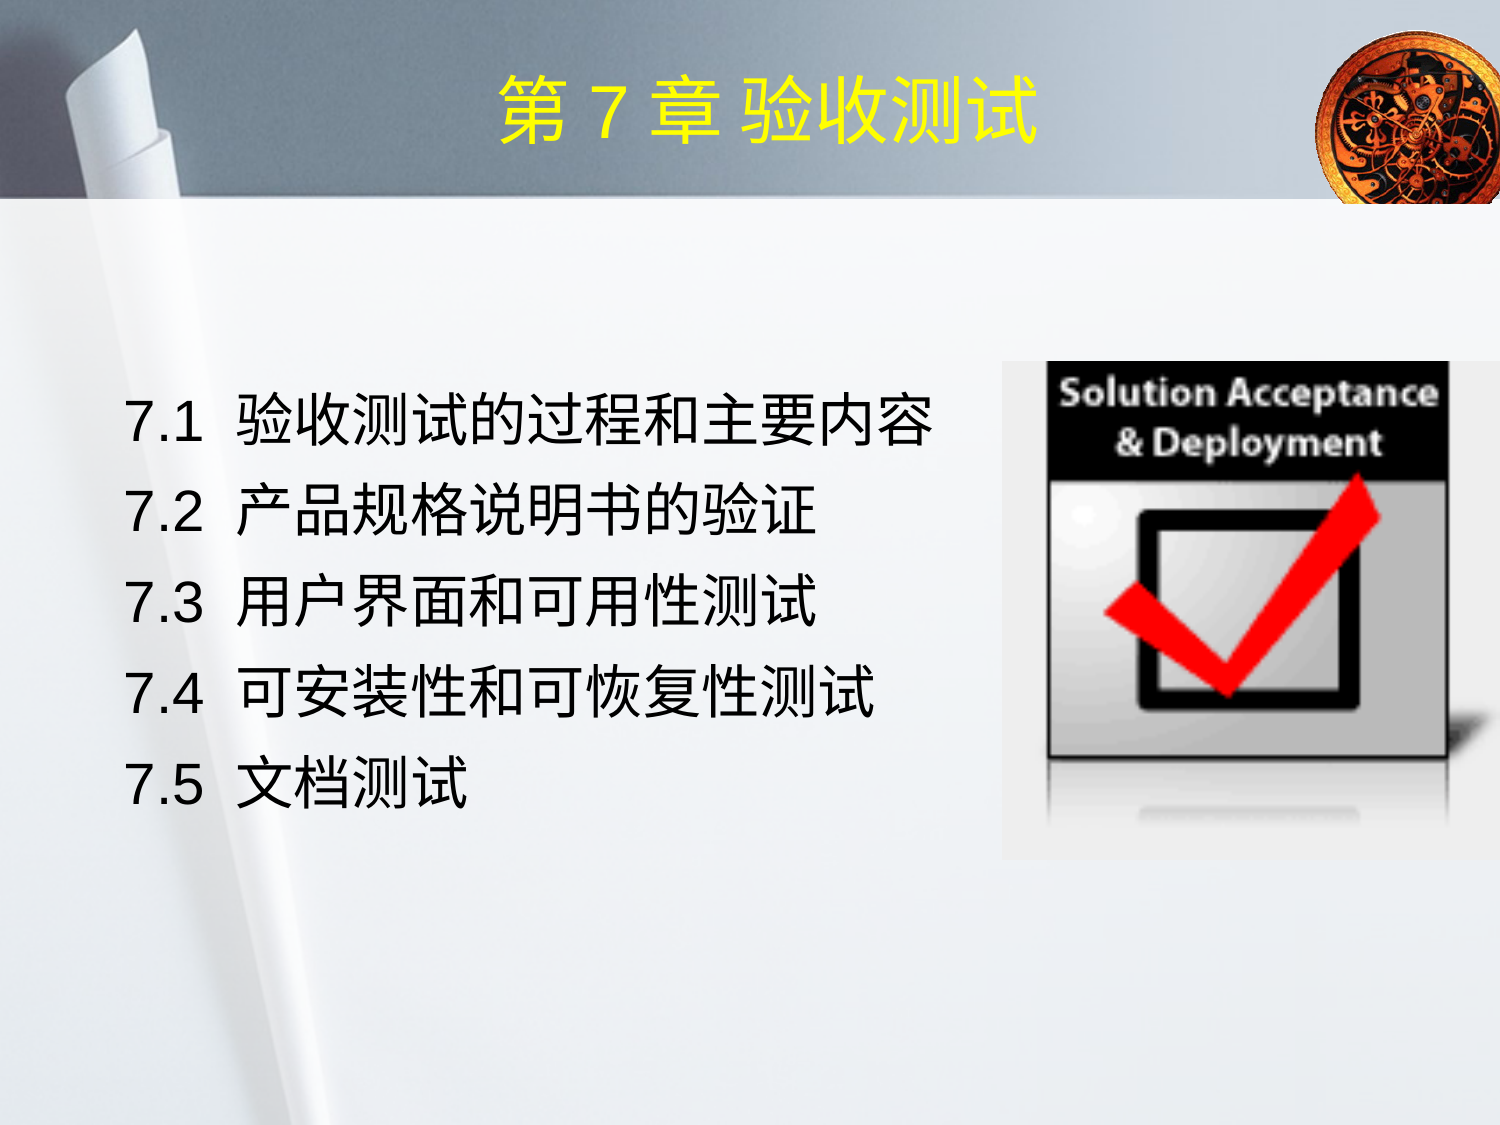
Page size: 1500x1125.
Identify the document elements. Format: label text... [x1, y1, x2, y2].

text_box 7.1 验收测试的过程和主要内容 7.2 产品规格说明书的验证 7.3 用户界面和可用性测试 7.4 可安装性和可恢复性测试 7.5 文档测试 [123, 361, 1000, 817]
title 第7章 验收测试 [218, 54, 1318, 164]
picture [0, 0, 1500, 204]
picture [1001, 361, 1500, 860]
